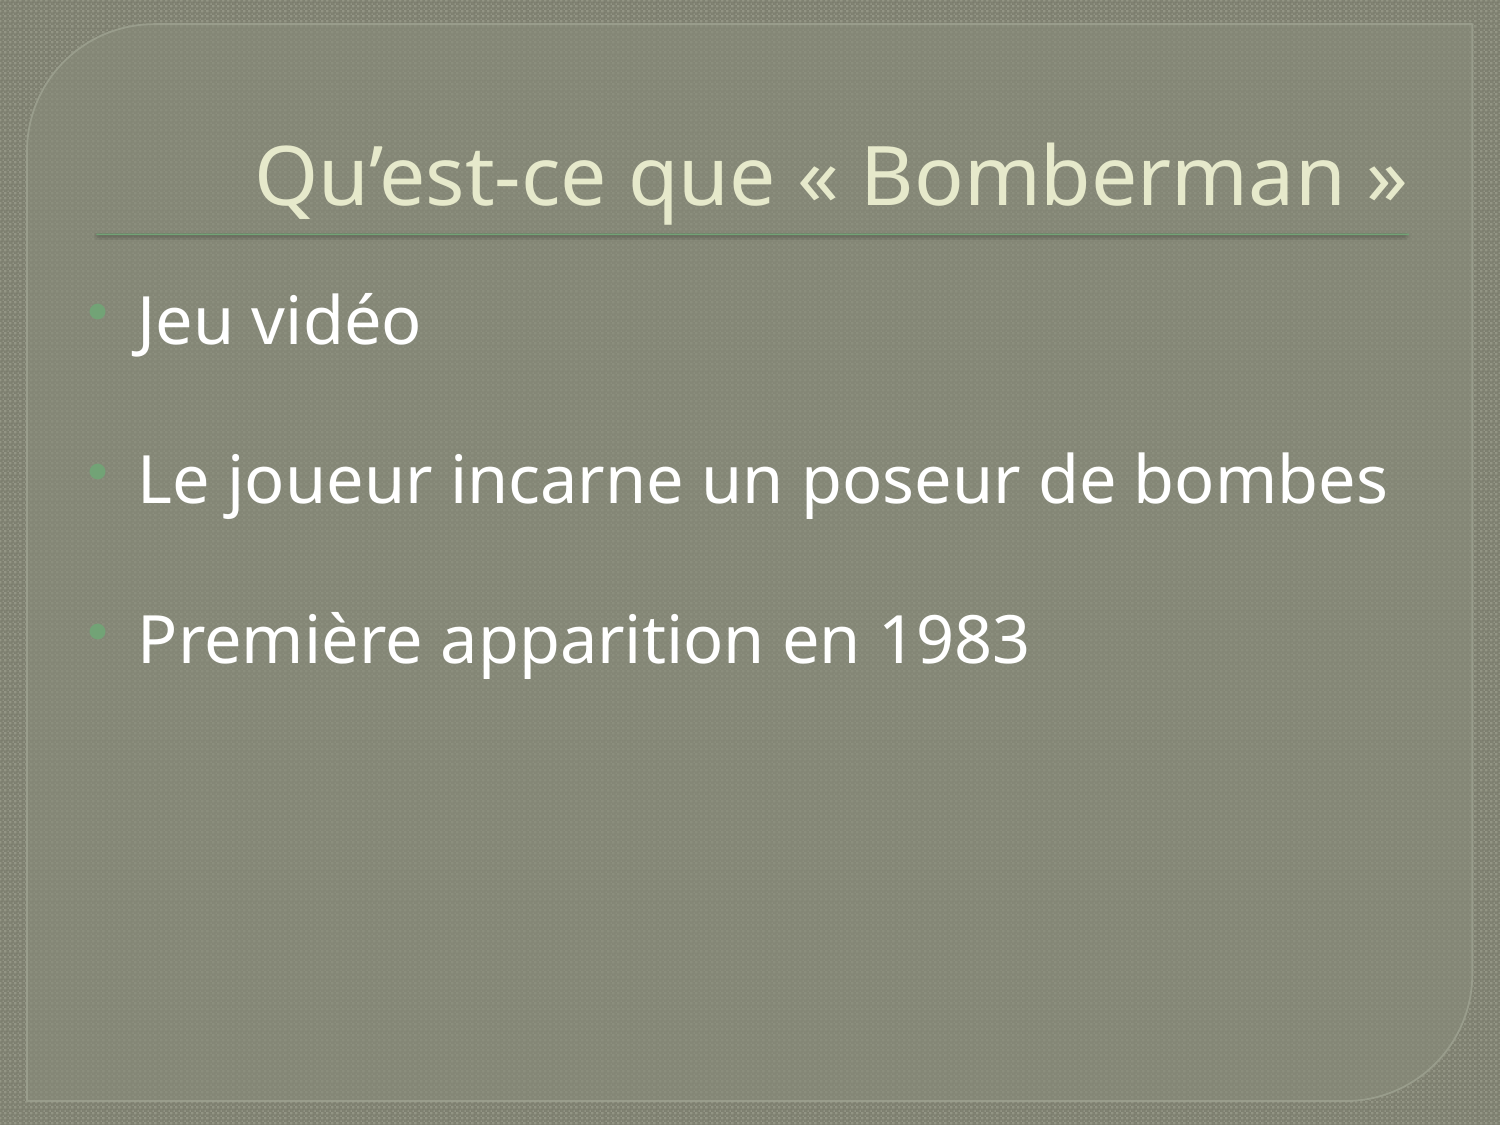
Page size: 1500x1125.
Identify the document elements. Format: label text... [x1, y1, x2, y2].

list Jeu vidéo Le joueur incarne un poseur de bombes Première apparition en 1983 [75, 270, 1425, 1013]
title Qu’est-ce que « Bomberman » [75, 41, 1425, 230]
